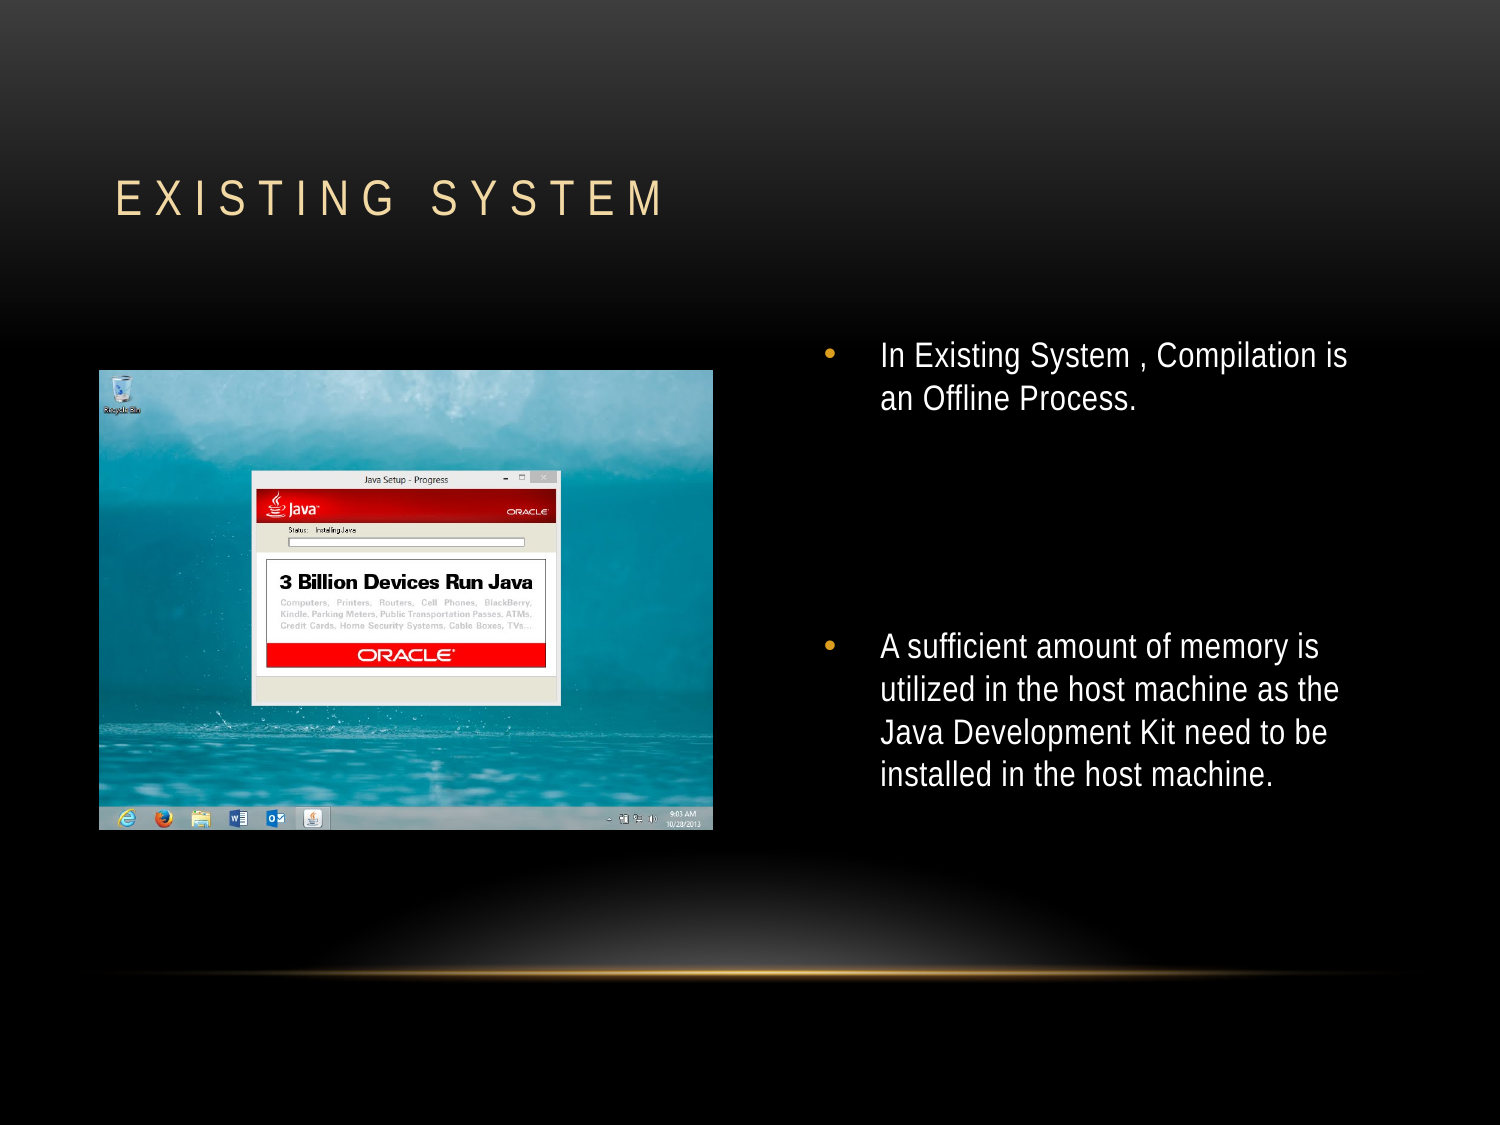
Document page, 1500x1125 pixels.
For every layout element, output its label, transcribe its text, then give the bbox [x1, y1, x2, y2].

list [99, 370, 713, 830]
title Existing system [99, 45, 1400, 233]
picture [0, 0, 1500, 1125]
list In Existing System , Compilation is an Offline Process. A sufficient amount of memory is utilized in the host machine as the Java Development Kit need to be installed in the host machine. [809, 262, 1400, 938]
